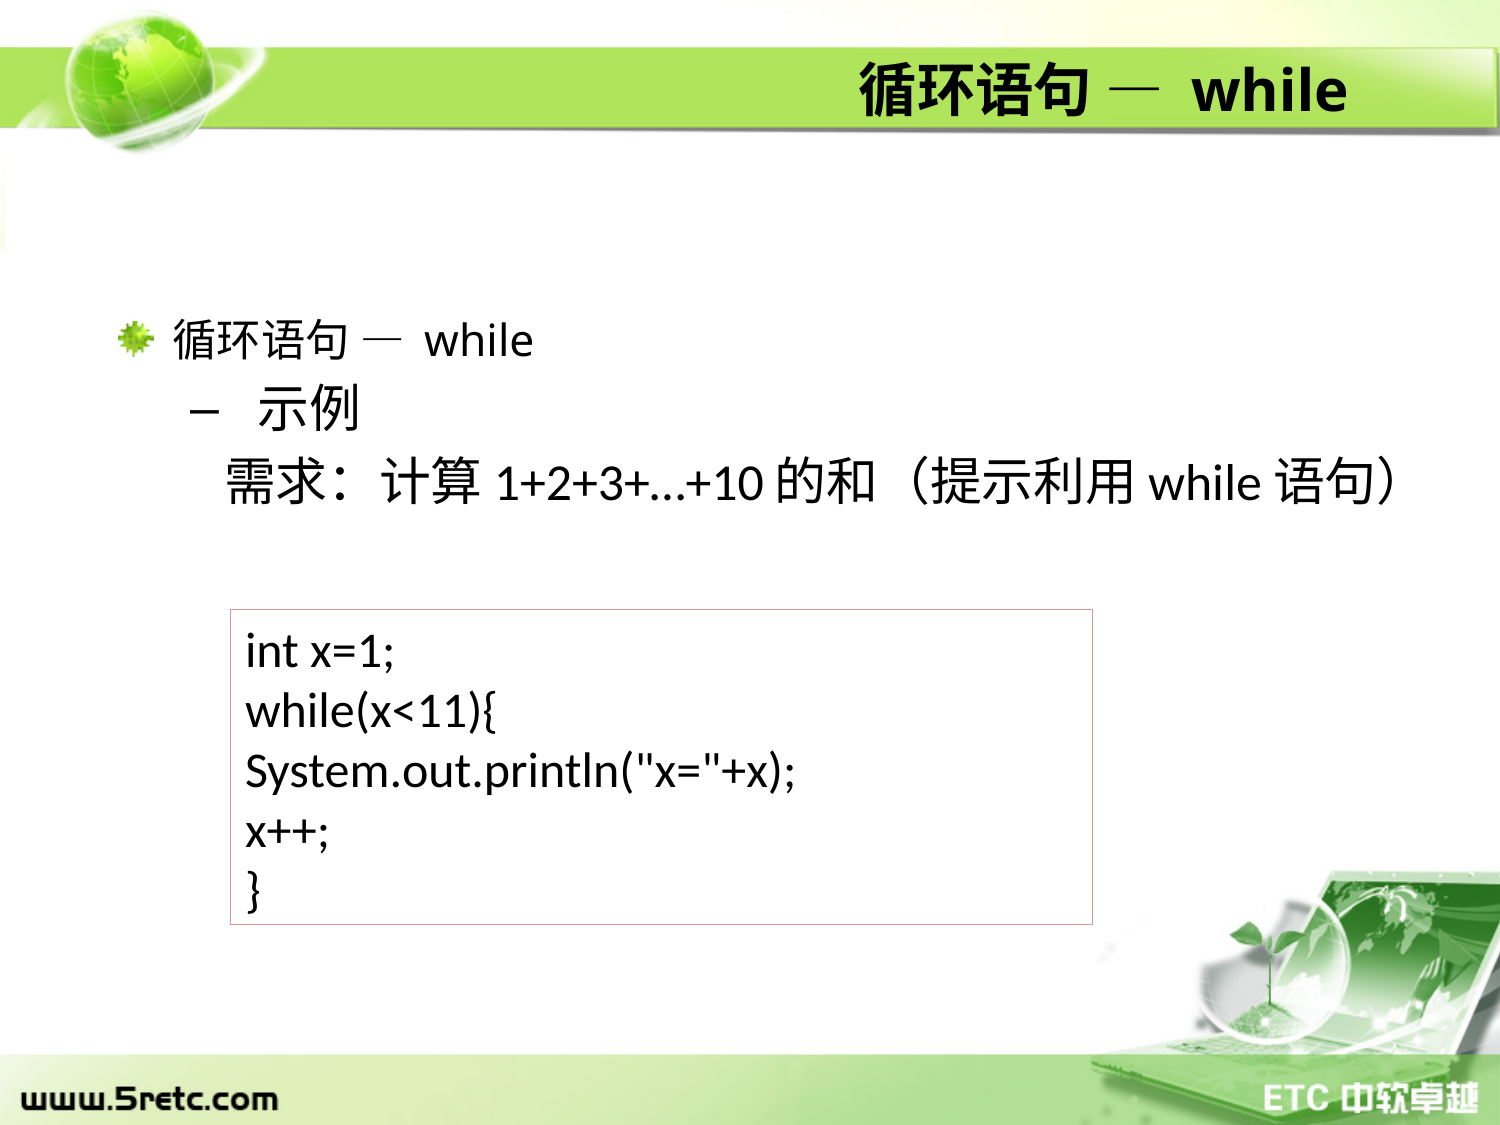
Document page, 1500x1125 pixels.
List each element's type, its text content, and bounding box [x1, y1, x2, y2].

picture [0, 0, 1500, 1125]
title 循环语句 — while [719, 46, 1489, 129]
list 循环语句 — while 示例 需求：计算1+2+3+…+10的和（提示利用while语句） [103, 304, 1454, 539]
text_box int x=1; while(x<11){ System.out.println("x="+x); x++; } [230, 609, 1093, 925]
